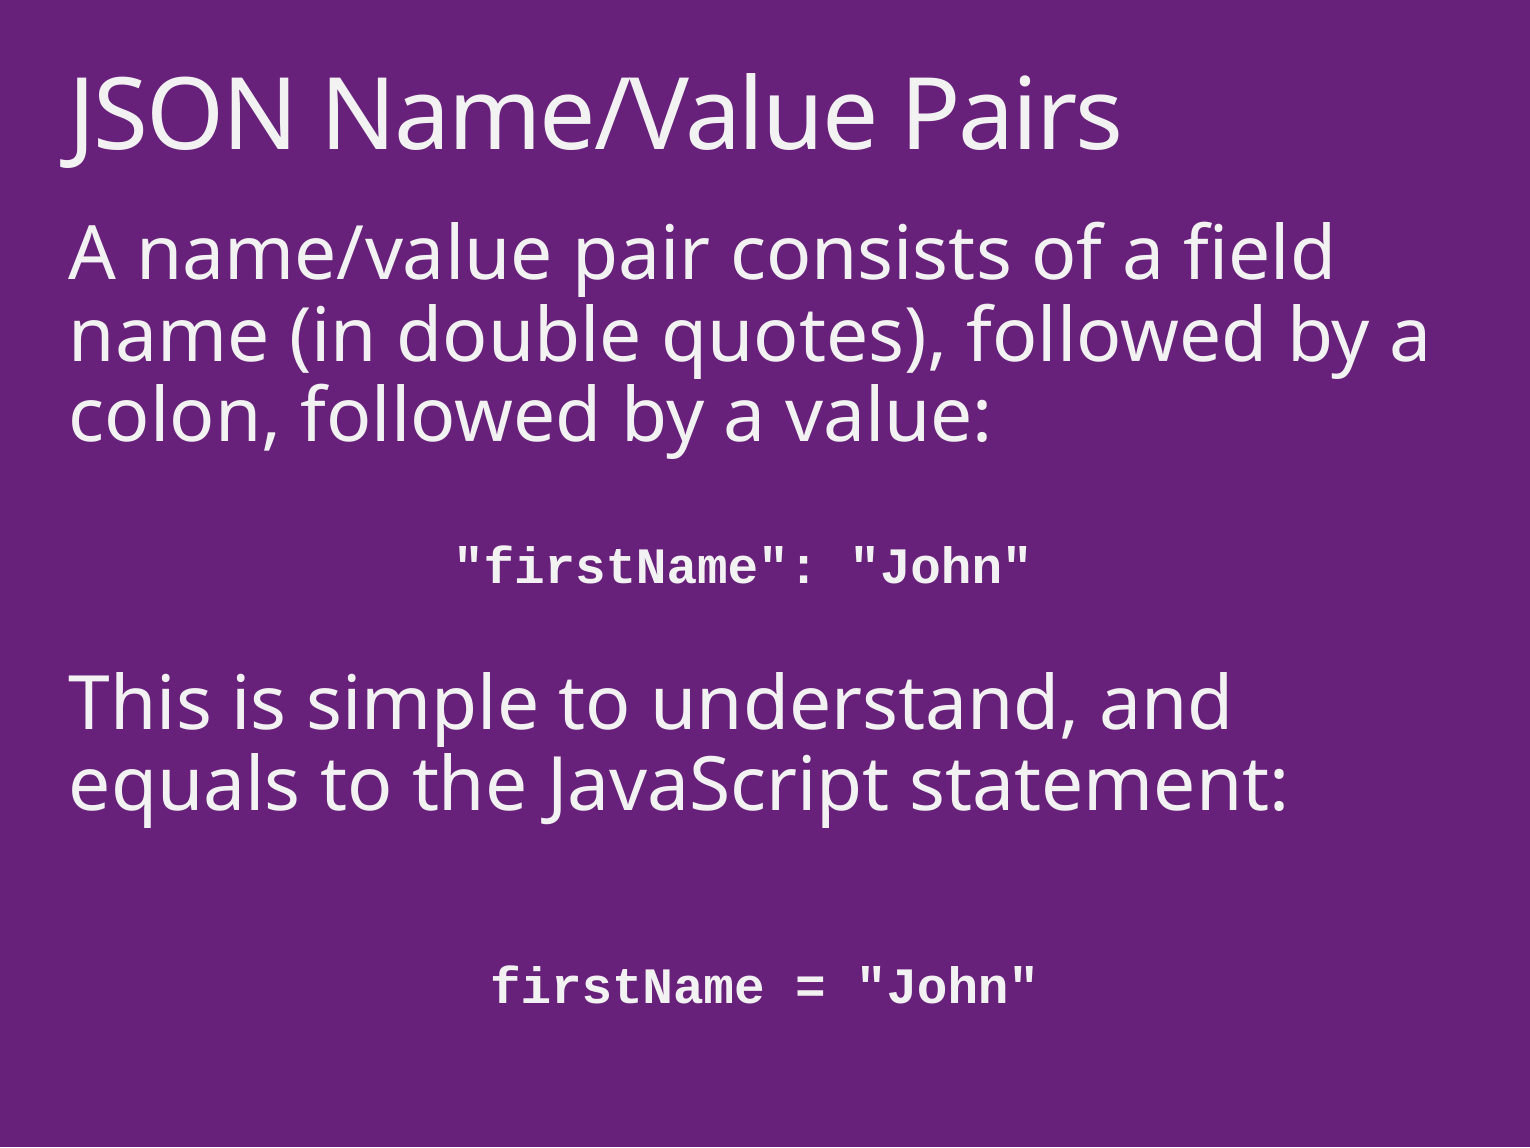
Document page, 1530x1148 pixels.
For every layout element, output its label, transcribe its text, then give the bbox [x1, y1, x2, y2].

list A name/value pair consists of a field name (in double quotes), followed by a colon, followed by a value: This is simple to understand, and equals to the JavaScript statement: [45, 200, 1485, 958]
text_box "firstName": "John" [438, 525, 1048, 602]
text_box firstName = "John" [475, 945, 1055, 1022]
title JSON Name/Value Pairs [44, 48, 1486, 199]
